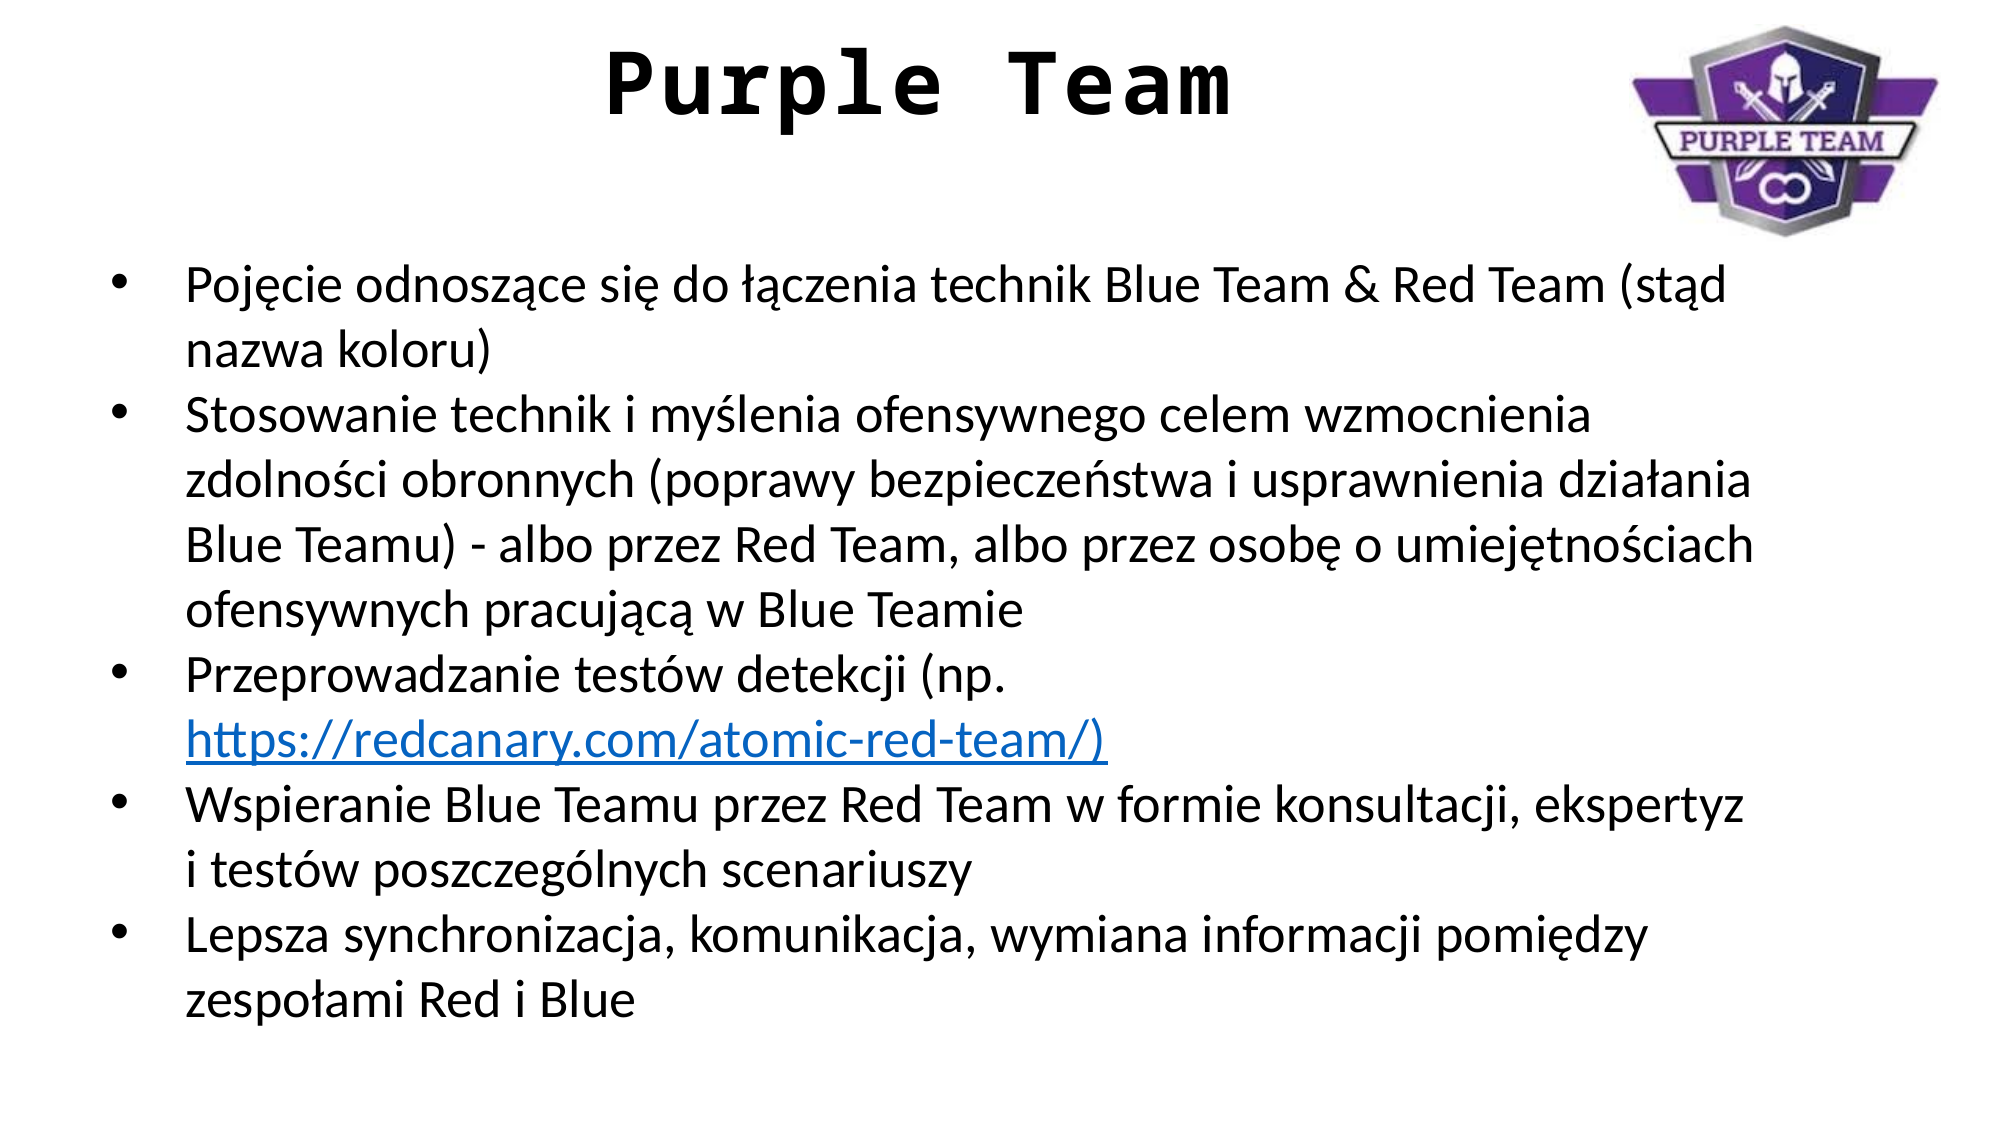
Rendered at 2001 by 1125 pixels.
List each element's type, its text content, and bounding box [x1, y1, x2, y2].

text_box Pojęcie odnoszące się do łączenia technik Blue Team & Red Team (stąd nazwa koloru) Stosowanie technik i myślenia ofensywnego celem wzmocnienia zdolności obronnych (poprawy bezpieczeństwa i usprawnienia działania Blue Teamu) - albo przez Red Team, albo przez osobę o umiejętnościach ofensywnych pracującą w Blue Teamie Przeprowadzanie testów detekcji (np. https://redcanary.com/atomic-red-team/) Wspieranie Blue Teamu przez Red Team w formie konsultacji, ekspertyz i testów poszczególnych scenariuszy Lepsza synchronizacja, komunikacja, wymiana informacji pomiędzy zespołami Red i Blue [96, 241, 1785, 1101]
picture [1629, 24, 1941, 242]
text_box Purple Team [279, 27, 1555, 132]
